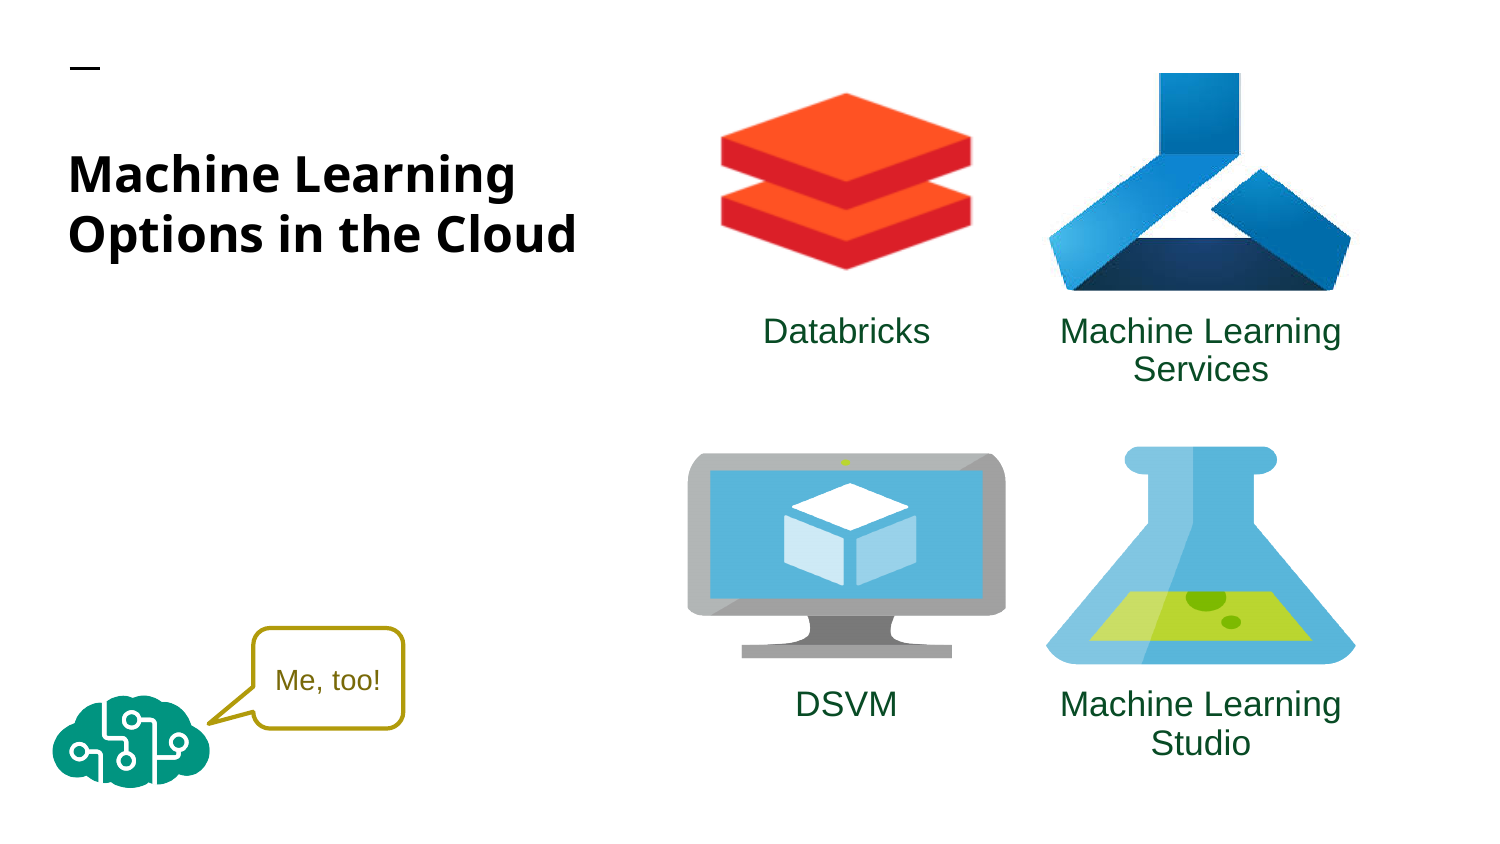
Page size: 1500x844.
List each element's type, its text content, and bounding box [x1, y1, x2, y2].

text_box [605, 70, 1442, 787]
title Machine Learning Options in the Cloud [52, 153, 600, 278]
text_box Me, too! [214, 625, 406, 731]
picture [52, 662, 210, 821]
